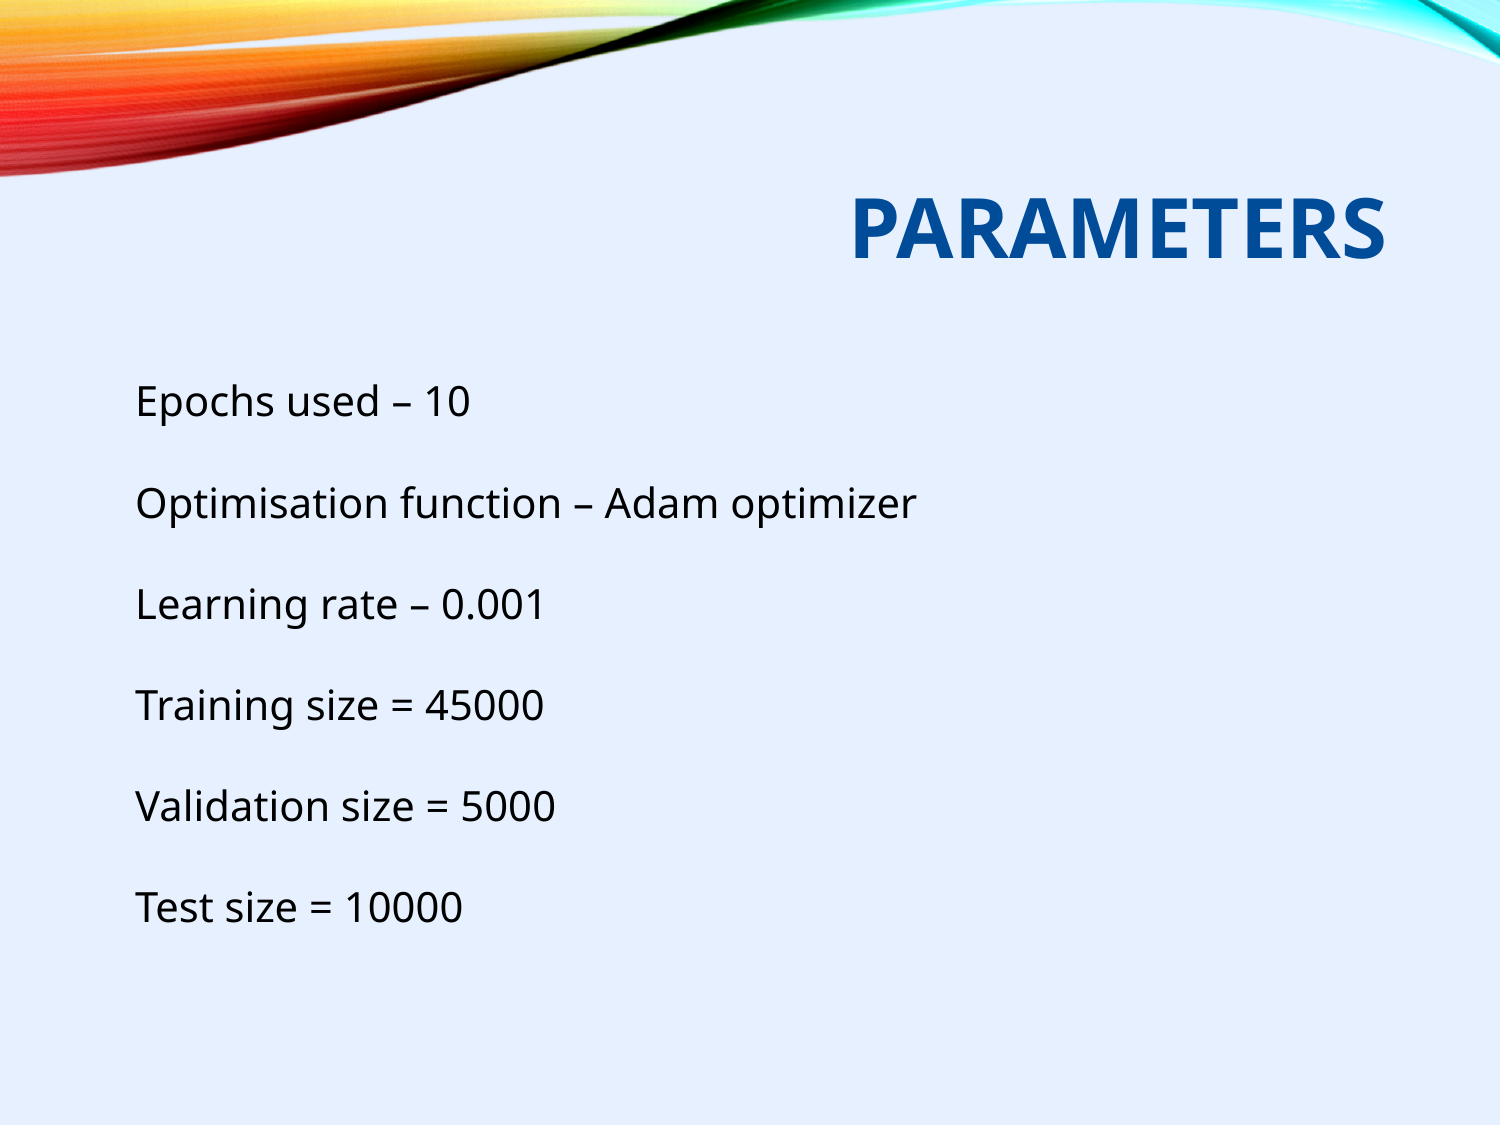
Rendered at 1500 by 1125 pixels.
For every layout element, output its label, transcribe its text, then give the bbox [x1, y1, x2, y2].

title PARAMETERS [356, 125, 1403, 337]
list Epochs used – 10 Optimisation function – Adam optimizer Learning rate – 0.001 Training size = 45000 Validation size = 5000 Test size = 10000 [120, 337, 1426, 1005]
picture [0, 0, 1500, 178]
